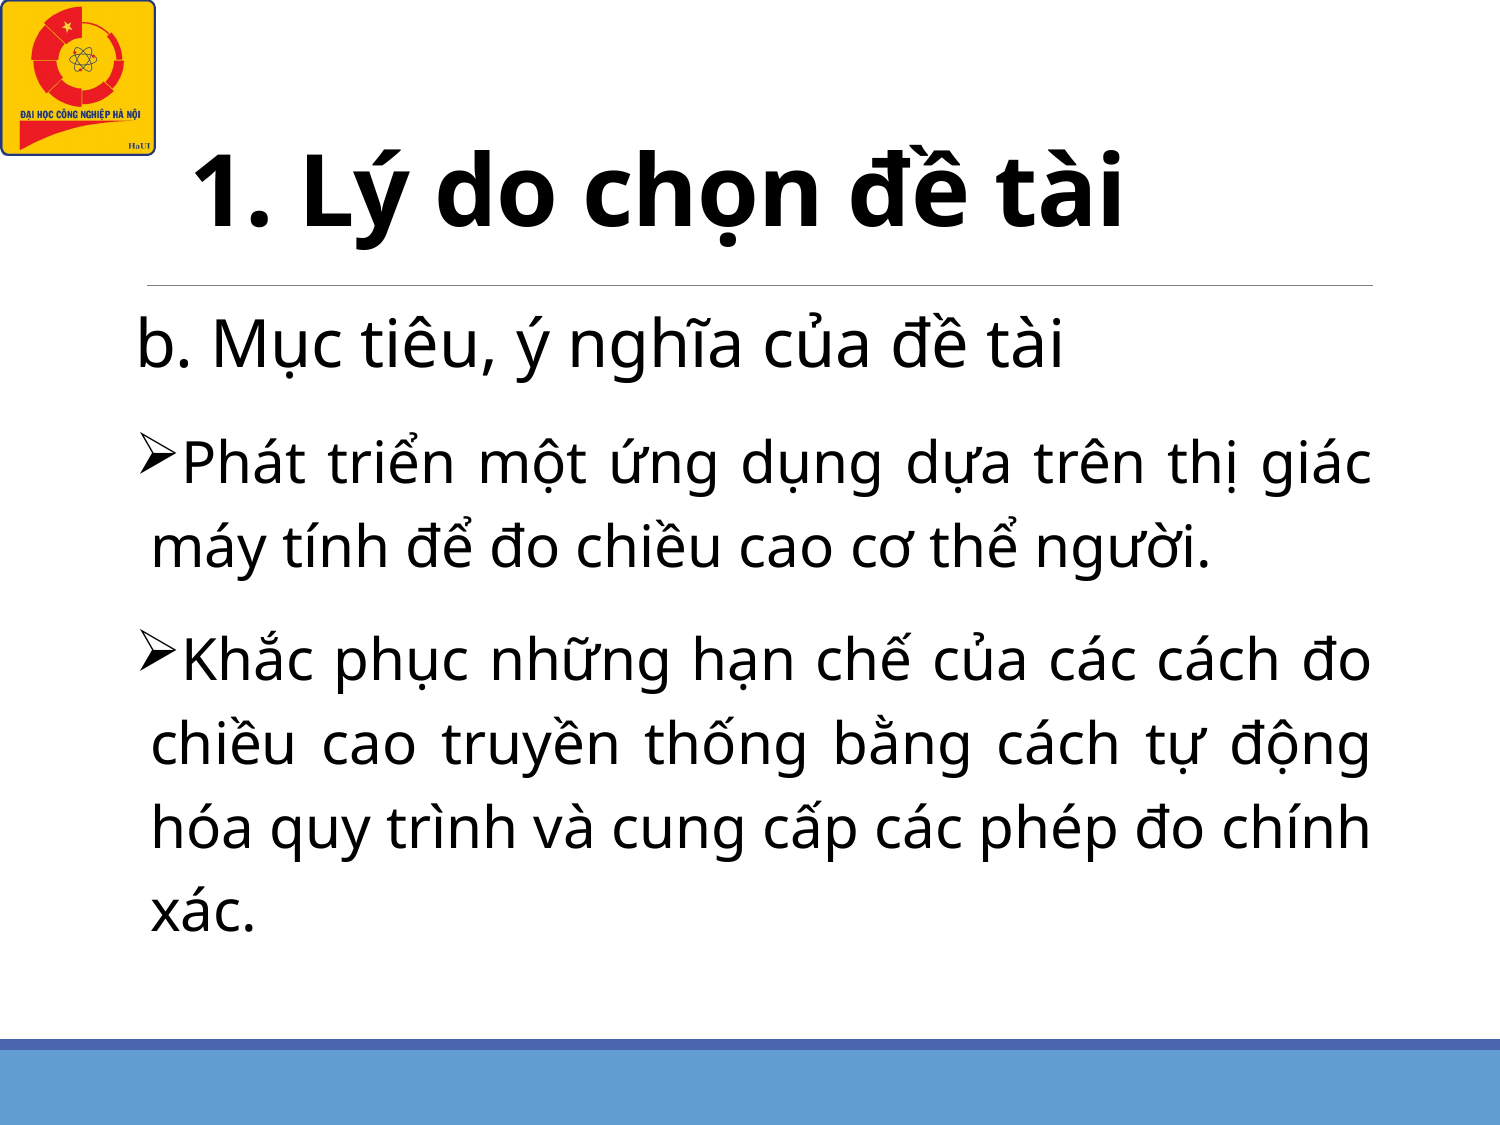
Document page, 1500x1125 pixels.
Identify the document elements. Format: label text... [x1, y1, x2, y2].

picture [0, 0, 156, 156]
title 1. Lý do chọn đề tài [174, 95, 1380, 255]
list Mục tiêu, ý nghĩa của đề tài Phát triển một ứng dụng dựa trên thị giác máy tính để đo chiều cao cơ thể người. Khắc phục những hạn chế của các cách đo chiều cao truyền thống bằng cách tự động hóa quy trình và cung cấp các phép đo chính xác. [135, 302, 1373, 998]
